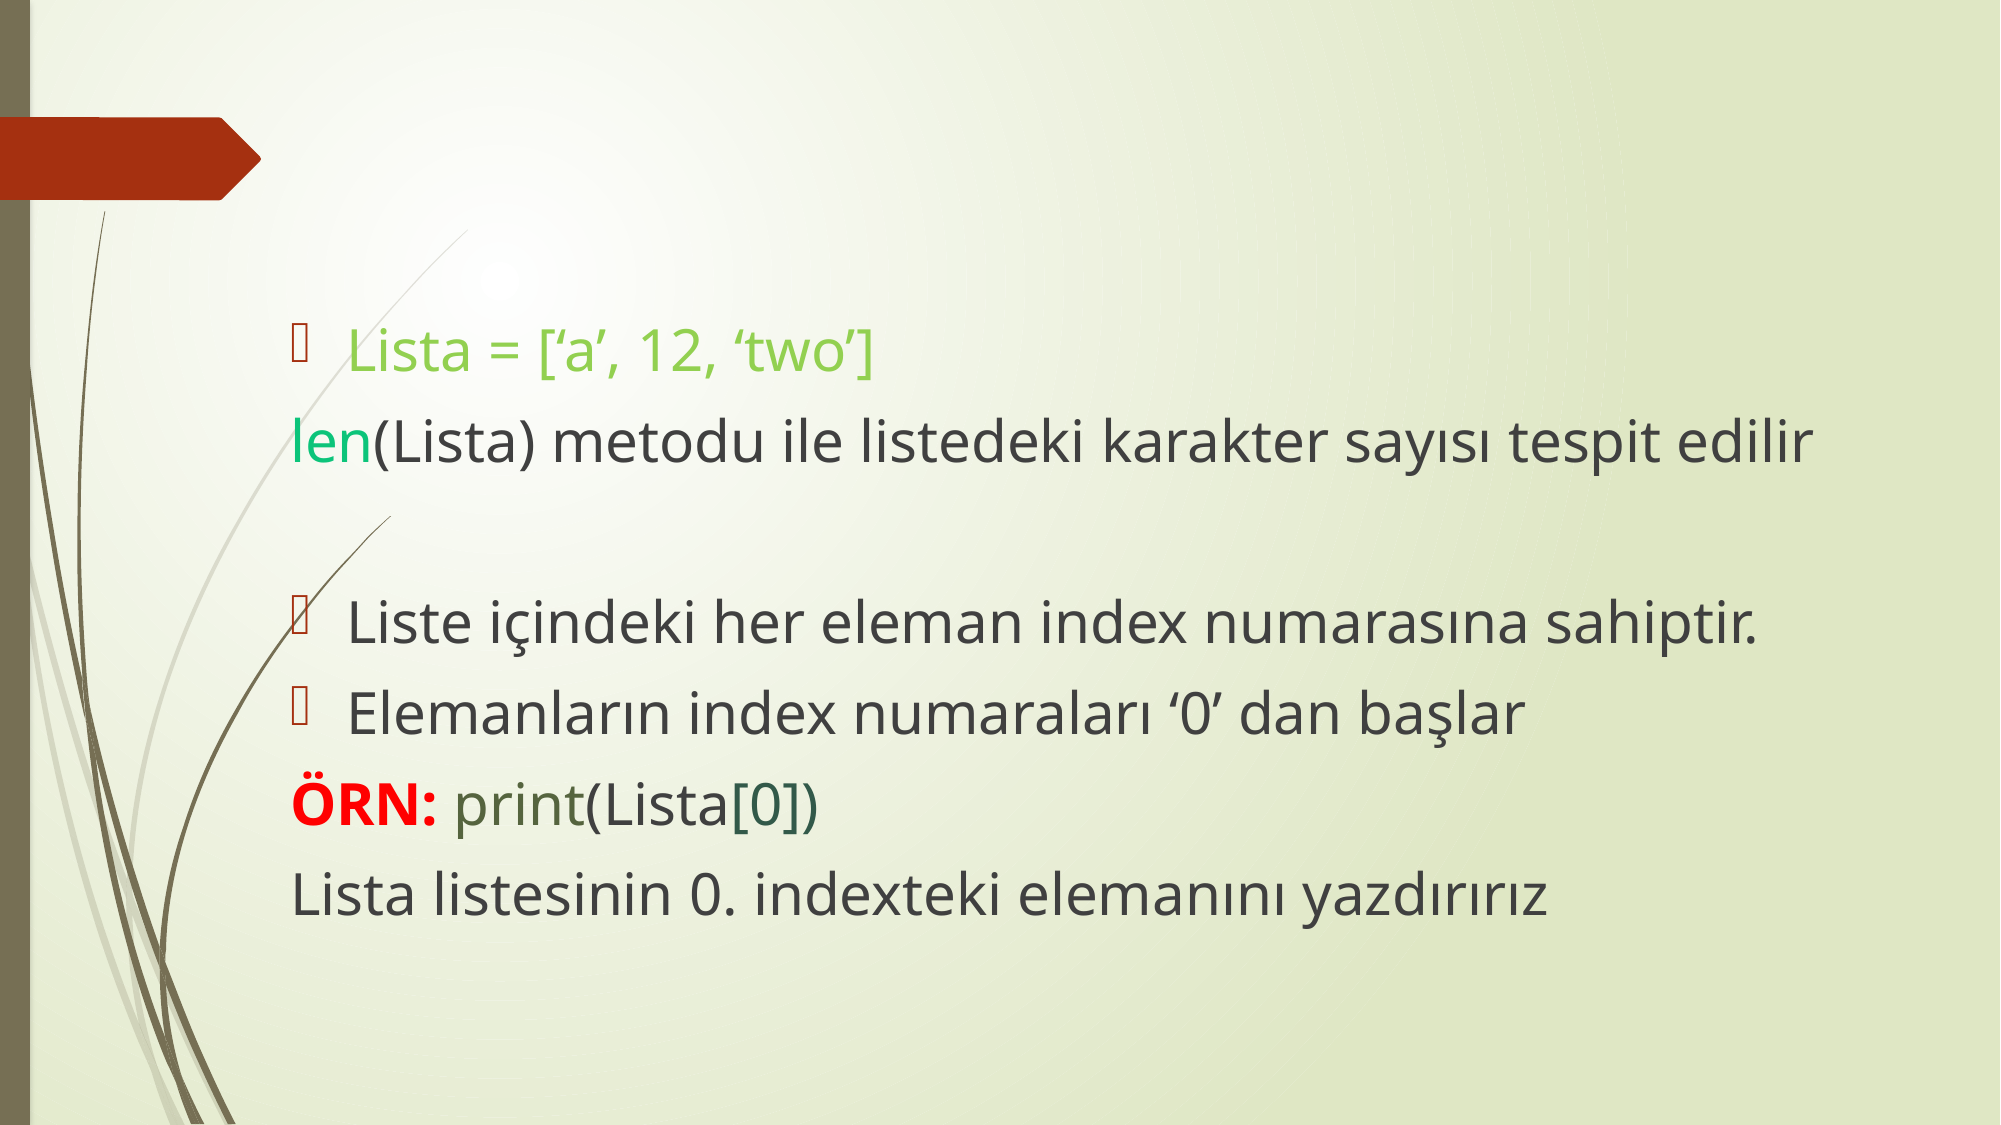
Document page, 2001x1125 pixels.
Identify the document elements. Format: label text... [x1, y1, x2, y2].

list Lista = [‘a’, 12, ‘two’] len(Lista) metodu ile listedeki karakter sayısı tespit edilir Liste içindeki her eleman index numarasına sahiptir. Elemanların index numaraları ‘0’ dan başlar ÖRN: print(Lista[0]) Lista listesinin 0. indexteki elemanını yazdırırız [275, 305, 2000, 1020]
